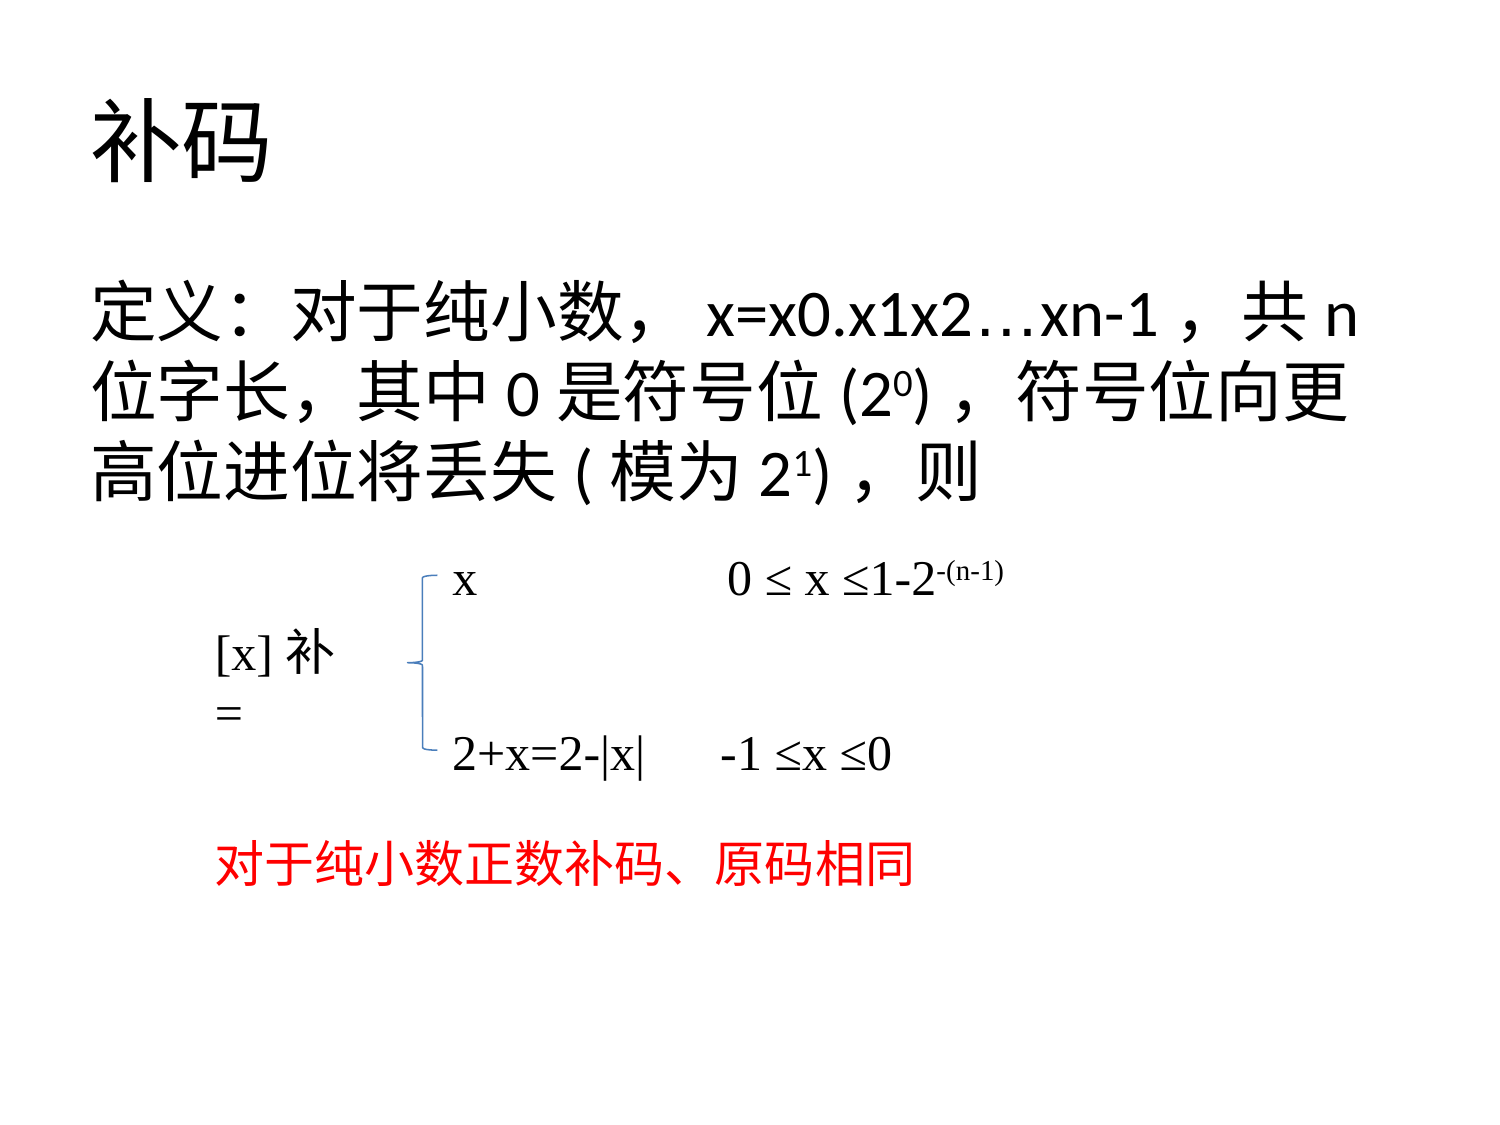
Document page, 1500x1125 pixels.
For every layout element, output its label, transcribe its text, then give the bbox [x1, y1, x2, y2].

text_box 对于纯小数正数补码、原码相同。 [199, 824, 1400, 901]
text_box 2+x=2-|x| -1 ≤x ≤0 [437, 712, 1025, 788]
title 补码 [75, 45, 1425, 233]
list 定义：对于纯小数，x=x0.x1x2…xn-1，共n位字长，其中0是符号位(20)，符号位向更高位进位将丢失(模为21)，则 [75, 262, 1425, 1005]
text_box [406, 574, 438, 752]
text_box [x]补= [200, 612, 375, 748]
text_box x 0 ≤ x ≤1-2-(n-1) [437, 537, 1313, 613]
